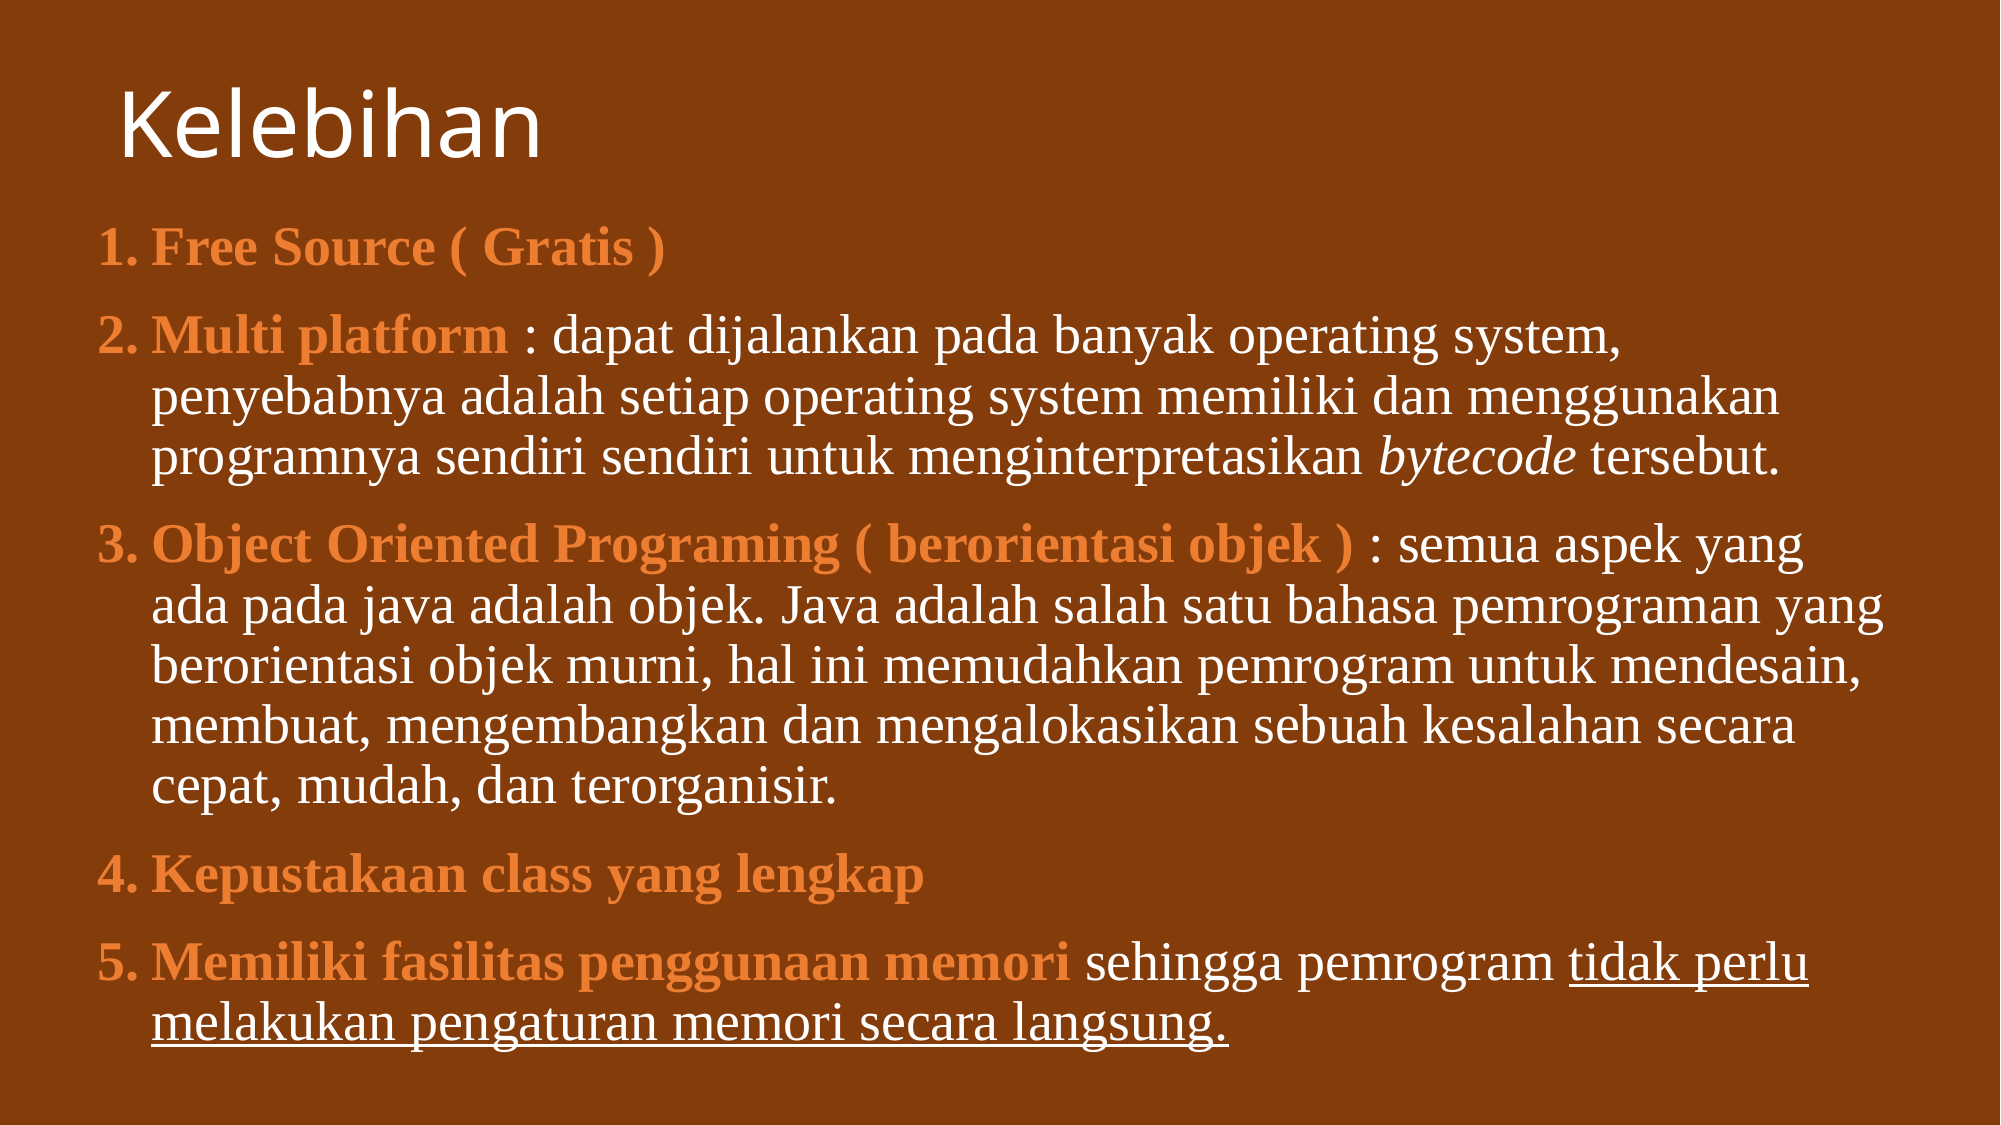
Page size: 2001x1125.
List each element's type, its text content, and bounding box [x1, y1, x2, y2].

list Free Source ( Gratis ) Multi platform : dapat dijalankan pada banyak operating system, penyebabnya adalah setiap operating system memiliki dan menggunakan programnya sendiri sendiri untuk menginterpretasikan bytecode tersebut. Object Oriented Programing ( berorientasi objek ) : semua aspek yang ada pada java adalah objek. Java adalah salah satu bahasa pemrograman yang berorientasi objek murni, hal ini memudahkan pemrogram untuk mendesain, membuat, mengembangkan dan mengalokasikan sebuah kesalahan secara cepat, mudah, dan terorganisir. Kepustakaan class yang lengkap Memiliki fasilitas penggunaan memori sehingga pemrogram tidak perlu melakukan pengaturan memori secara langsung. [82, 209, 1905, 1062]
title Kelebihan [101, 18, 1827, 209]
